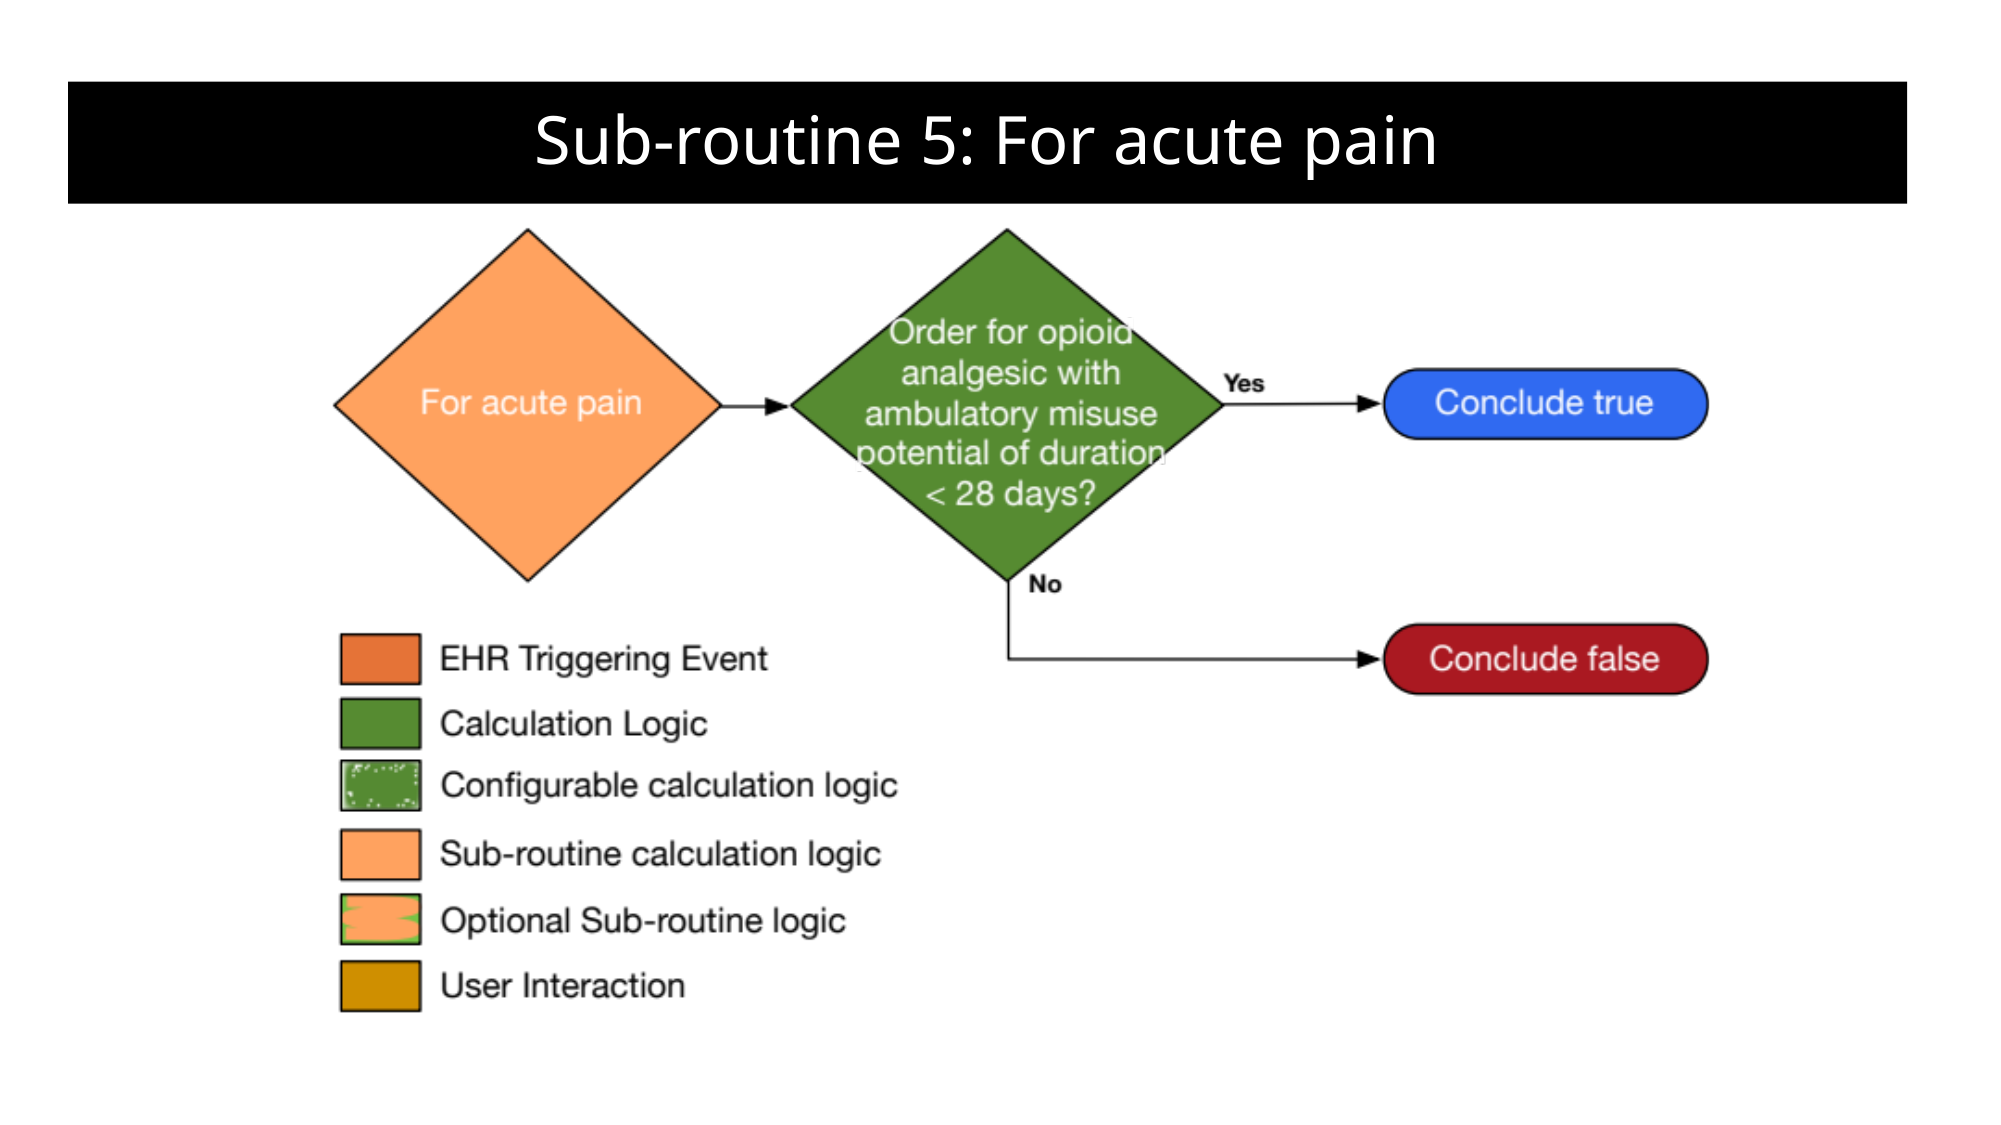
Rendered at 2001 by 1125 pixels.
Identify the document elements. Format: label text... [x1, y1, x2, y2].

title Sub-routine 5: For acute pain [68, 81, 1908, 204]
picture [328, 225, 1710, 1018]
